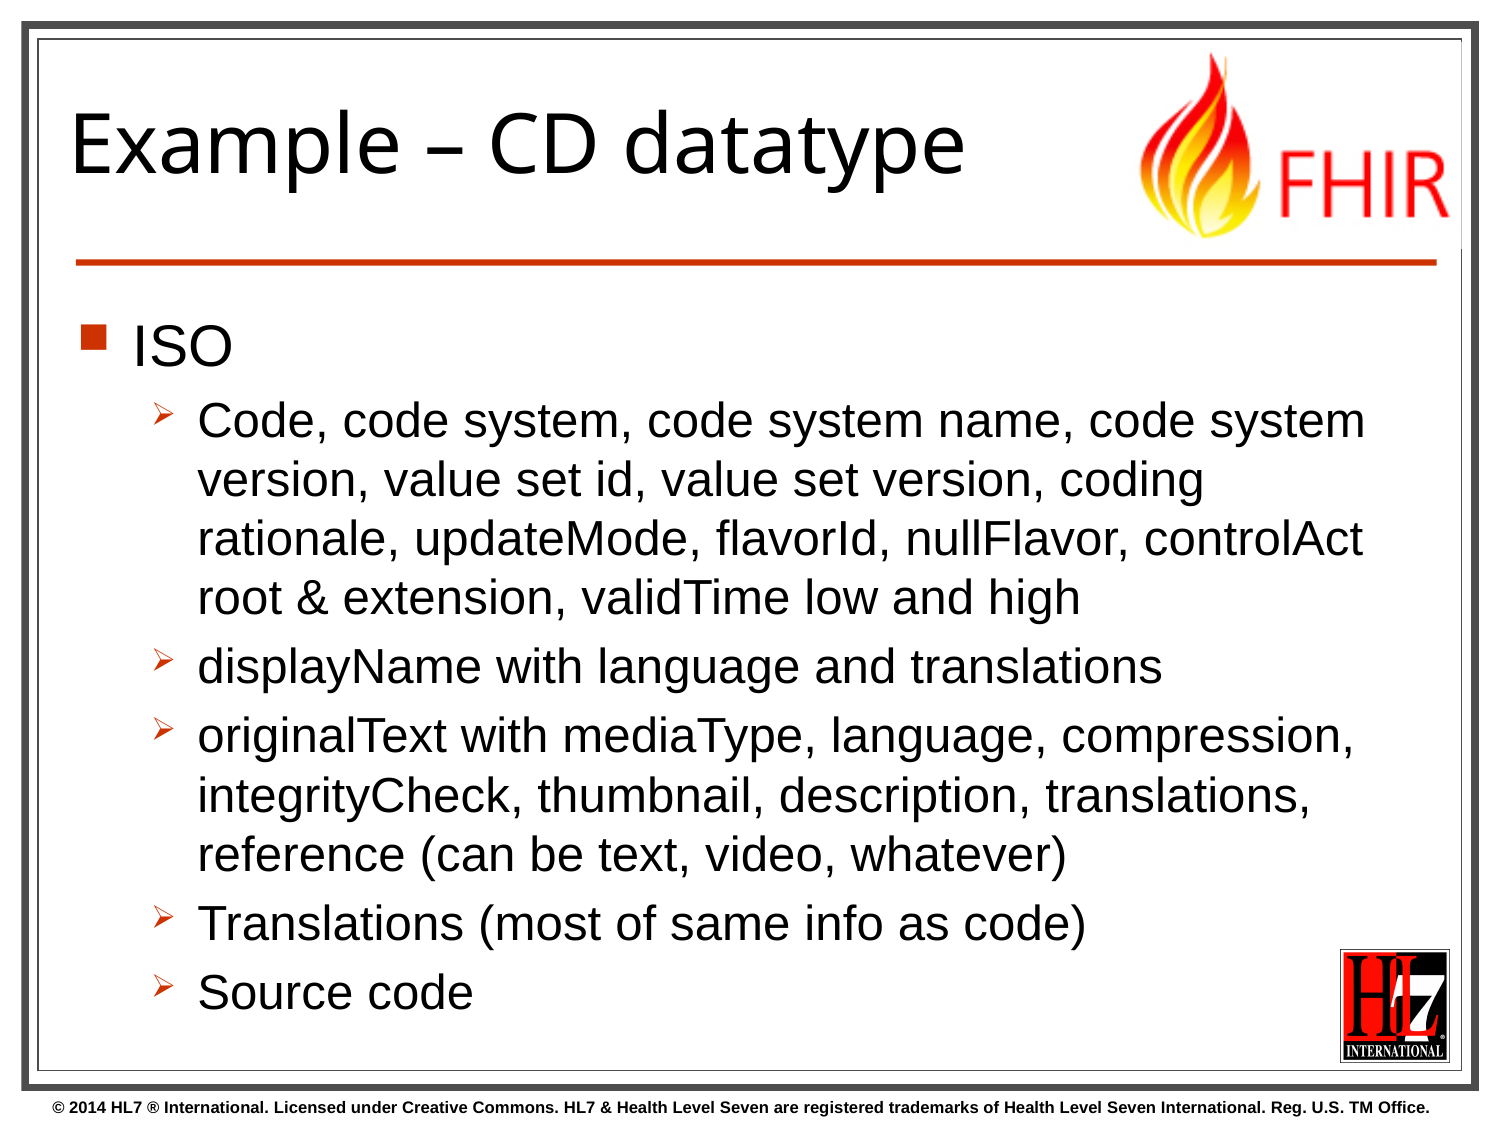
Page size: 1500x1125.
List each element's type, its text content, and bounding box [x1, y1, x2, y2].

picture [1340, 949, 1450, 1063]
picture [1128, 42, 1462, 249]
list ISO Code, code system, code system name, code system version, value set id, value set version, coding rationale, updateMode, flavorId, nullFlavor, controlAct root & extension, validTime low and high displayName with language and translations originalText with mediaType, language, compression, integrityCheck, thumbnail, description, translations, reference (can be text, video, whatever) Translations (most of same info as code) Source code [62, 299, 1438, 1035]
title Example – CD datatype [53, 54, 1128, 244]
